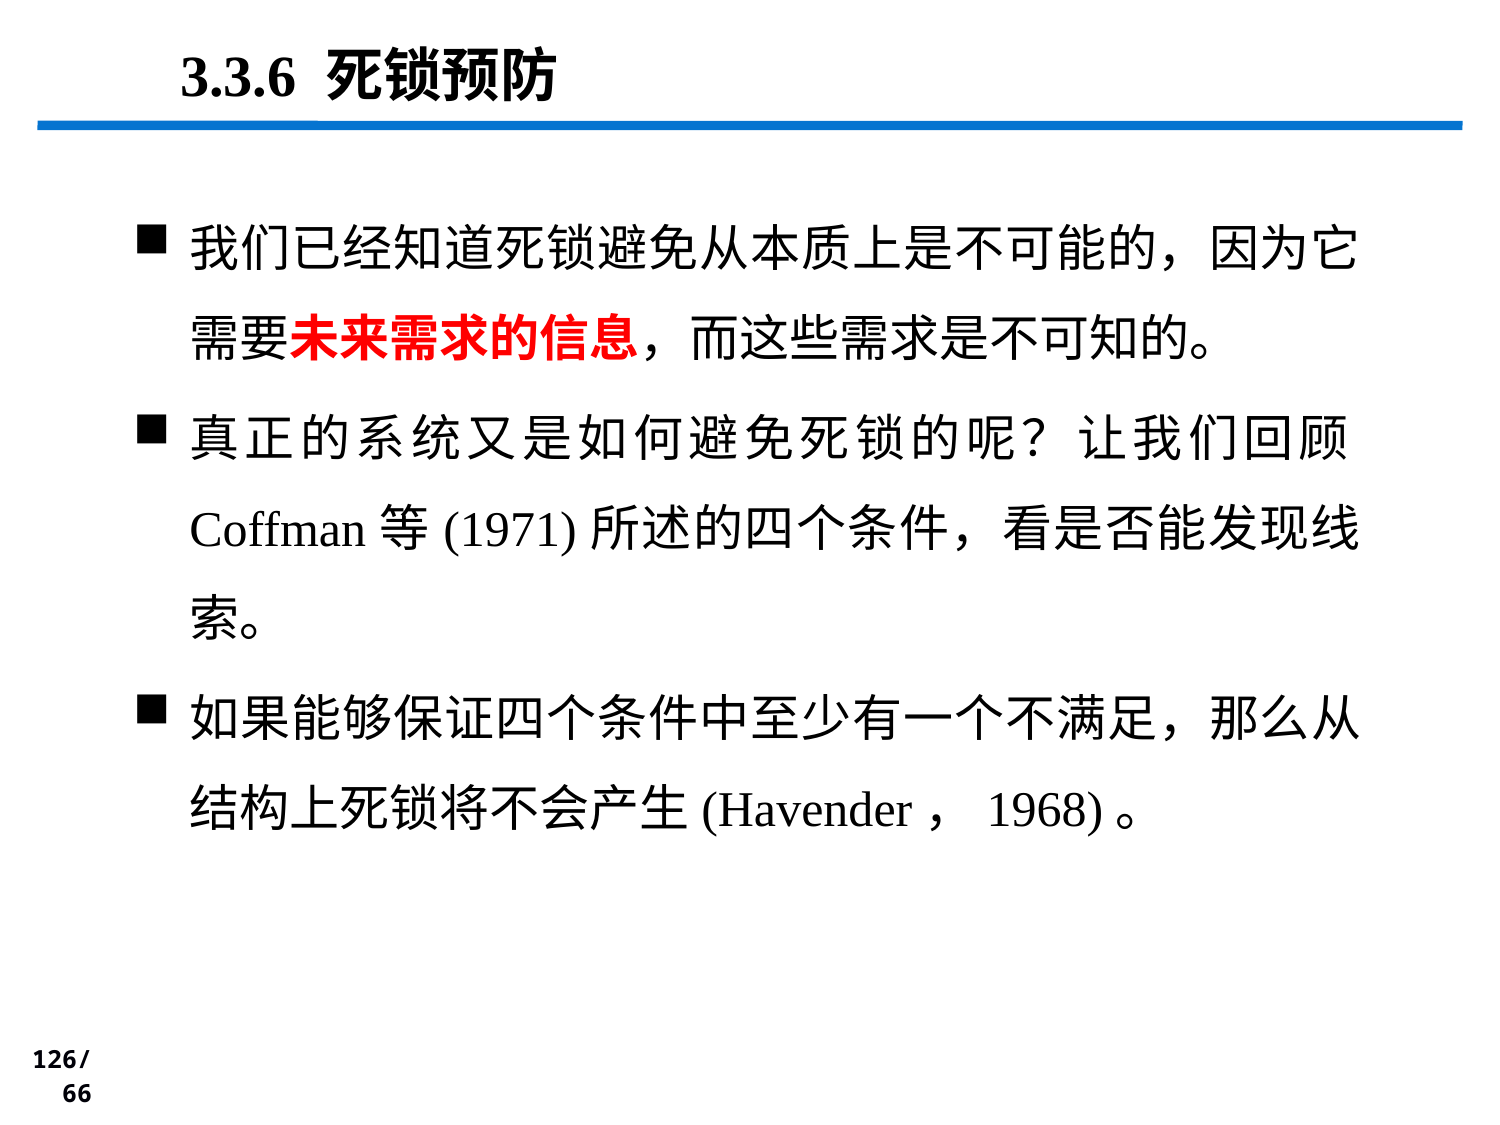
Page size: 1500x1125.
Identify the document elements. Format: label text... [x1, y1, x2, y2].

title 3.3.6 死锁预防 [165, 30, 904, 108]
list 我们已经知道死锁避免从本质上是不可能的，因为它需要未来需求的信息，而这些需求是不可知的。 真正的系统又是如何避免死锁的呢？让我们回顾Coffman等(1971)所述的四个条件，看是否能发现线索。 如果能够保证四个条件中至少有一个不满足，那么从结构上死锁将不会产生(Havender，1968)。 [117, 178, 1377, 922]
